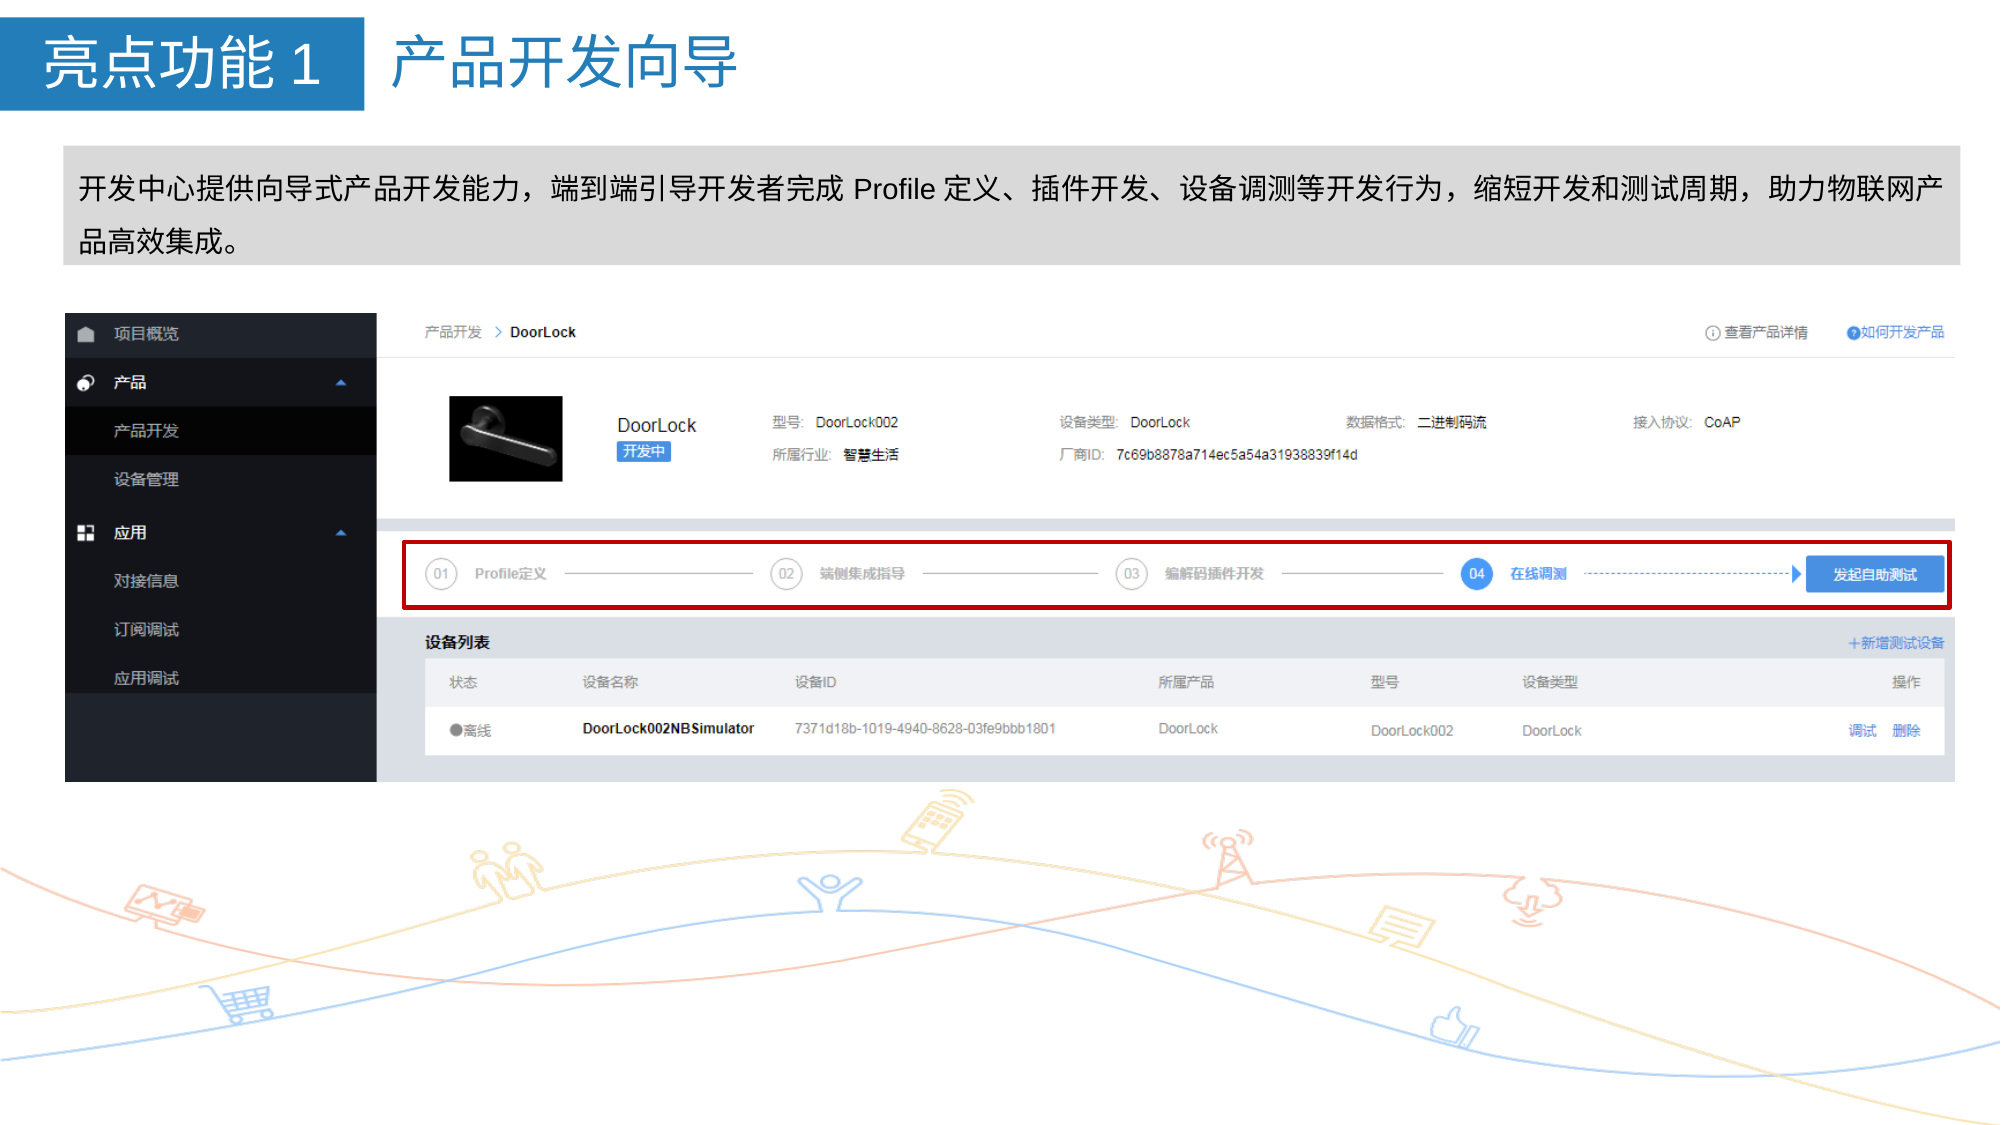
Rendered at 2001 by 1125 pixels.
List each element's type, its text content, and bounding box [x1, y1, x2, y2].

text_box 产品开发向导 [375, 17, 773, 103]
text_box [0, 15, 367, 19]
text_box [0, 104, 367, 113]
text_box 开发中心提供向导式产品开发能力，端到端引导开发者完成Profile定义、插件开发、设备调测等开发行为，缩短开发和测试周期，助力物联网产品高效集成。 [63, 145, 1961, 266]
picture [64, 312, 1955, 782]
text_box 亮点功能1 [0, 19, 376, 104]
